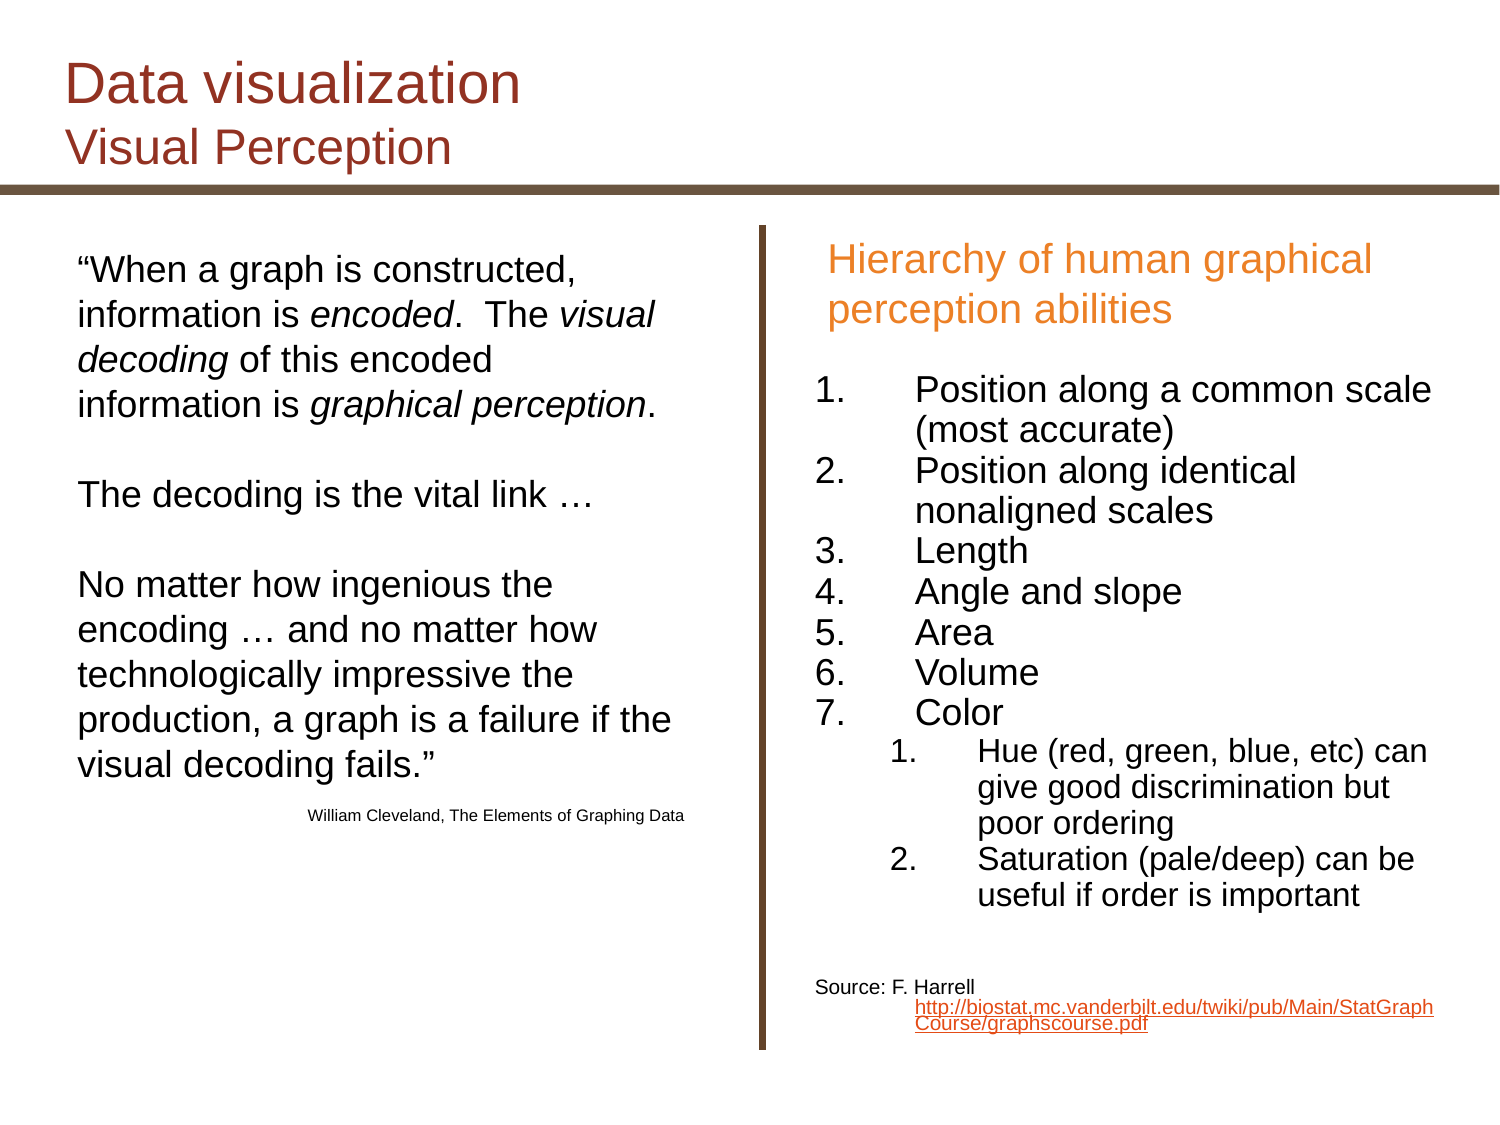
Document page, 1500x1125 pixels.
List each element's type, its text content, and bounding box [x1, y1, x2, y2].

text_box “When a graph is constructed, information is encoded. The visual decoding of this encoded information is graphical perception. The decoding is the vital link … No matter how ingenious the encoding … and no matter how technologically impressive the production, a graph is a failure if the visual decoding fails.” William Cleveland, The Elements of Graphing Data [62, 237, 700, 833]
text_box Position along a common scale (most accurate) Position along identical nonaligned scales Length Angle and slope Area Volume Color Hue (red, green, blue, etc) can give good discrimination but poor ordering Saturation (pale/deep) can be useful if order is important Source: F. Harrell http://biostat.mc.vanderbilt.edu/twiki/pub/Main/StatGraphCourse/graphscourse.pdf [800, 362, 1450, 1026]
text_box Data visualization Visual Perception [50, 37, 1363, 183]
text_box Hierarchy of human graphical perception abilities [812, 224, 1438, 340]
